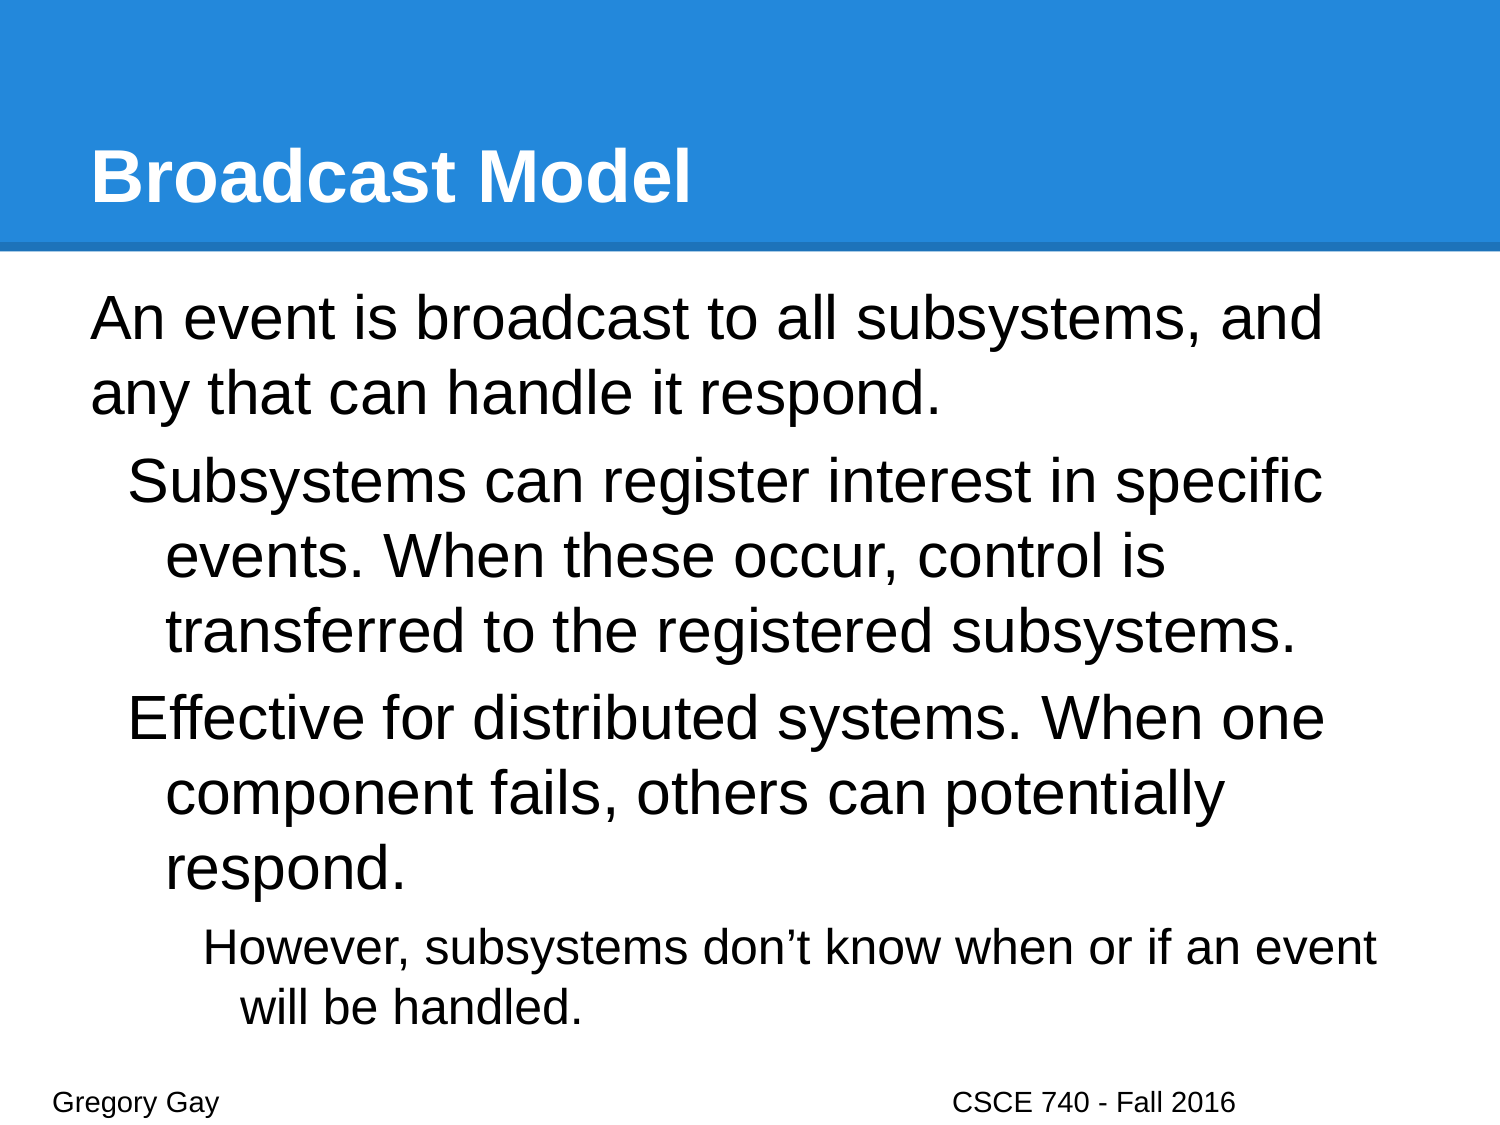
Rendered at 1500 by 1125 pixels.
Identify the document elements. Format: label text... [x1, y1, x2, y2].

list An event is broadcast to all subsystems, and any that can handle it respond. Subsystems can register interest in specific events. When these occur, control is transferred to the registered subsystems. Effective for distributed systems. When one component fails, others can potentially respond. However, subsystems don’t know when or if an event will be handled. [75, 262, 1425, 1068]
text_box Gregory Gay CSCE 740 - Fall 2016 38 [37, 1068, 1463, 1114]
title Broadcast Model [75, 45, 1425, 233]
